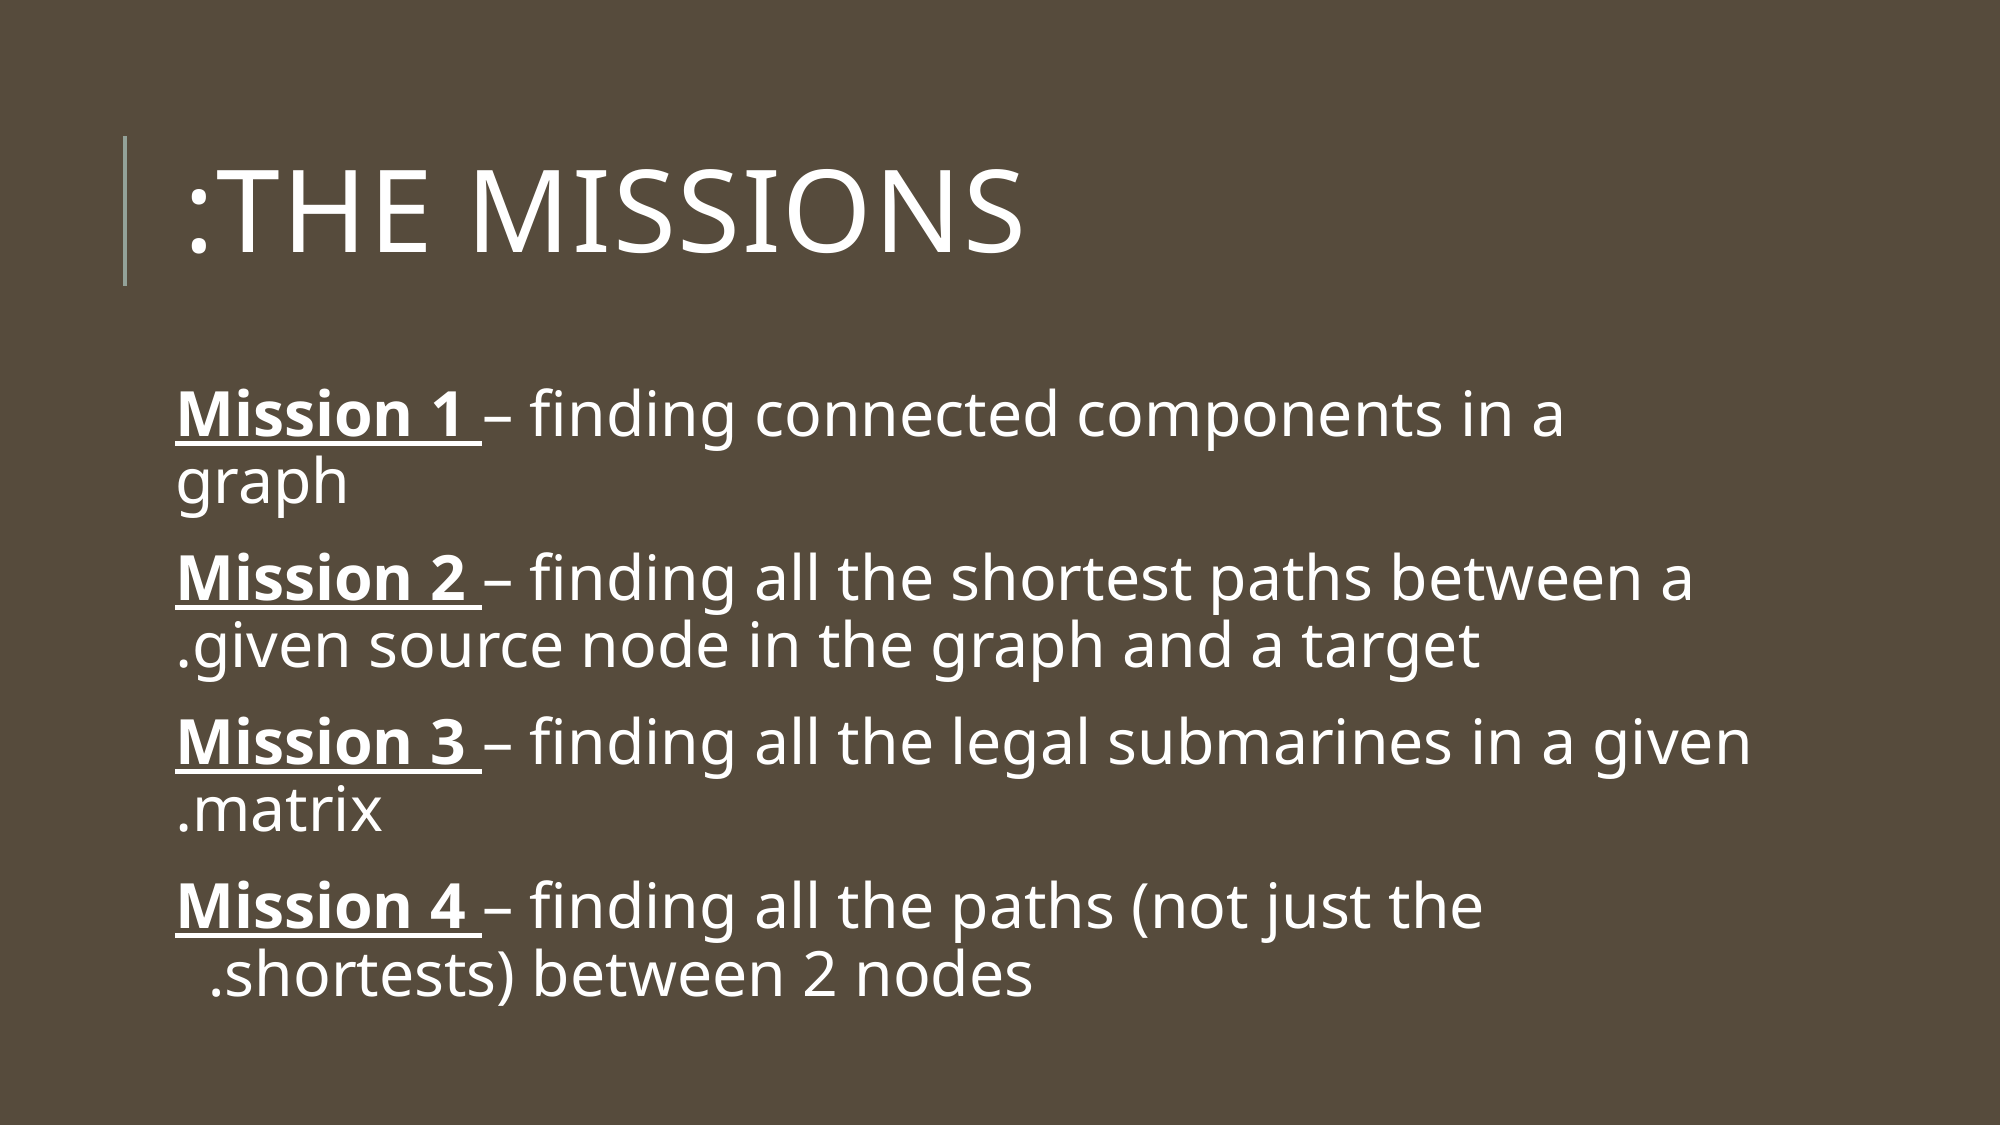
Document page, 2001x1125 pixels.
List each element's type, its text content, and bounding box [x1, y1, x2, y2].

title The Missions: [168, 96, 1763, 342]
list Mission 1 – finding connected components in a graph Mission 2 – finding all the shortest paths between a given source node in the graph and a target. Mission 3 – finding all the legal submarines in a given matrix. Mission 4 – finding all the paths (not just the shortests) between 2 nodes. [168, 375, 1763, 1035]
